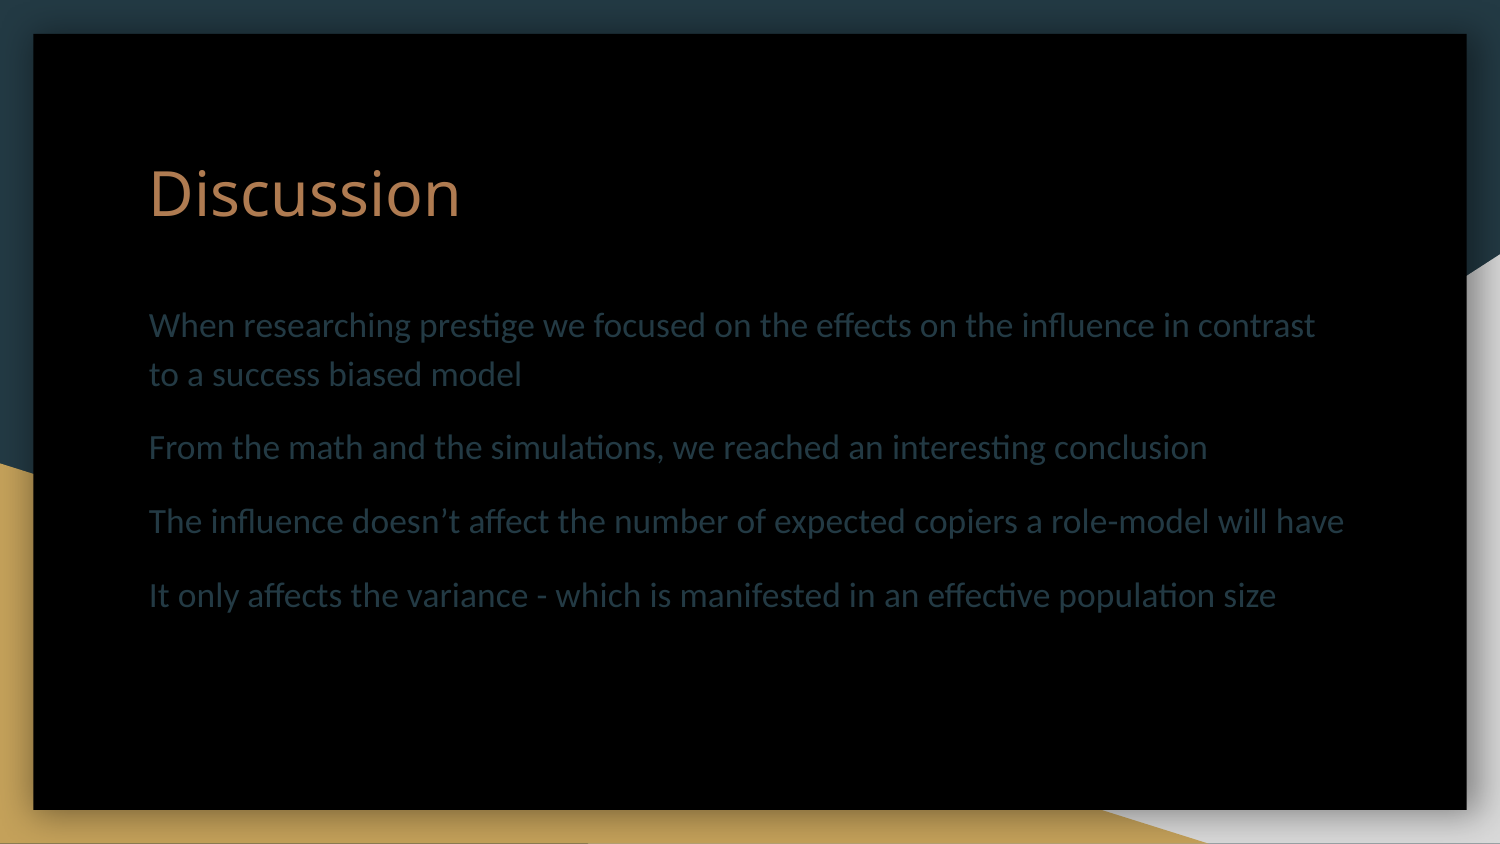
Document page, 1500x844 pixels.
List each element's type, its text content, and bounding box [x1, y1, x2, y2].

text_box When researching prestige we focused on the effects on the influence in contrast to a success biased model From the math and the simulations, we reached an interesting conclusion The influence doesn’t affect the number of expected copiers a role-model will have It only affects the variance - which is manifested in an effective population size [134, 280, 1366, 785]
text_box Discussion [134, 138, 1366, 280]
